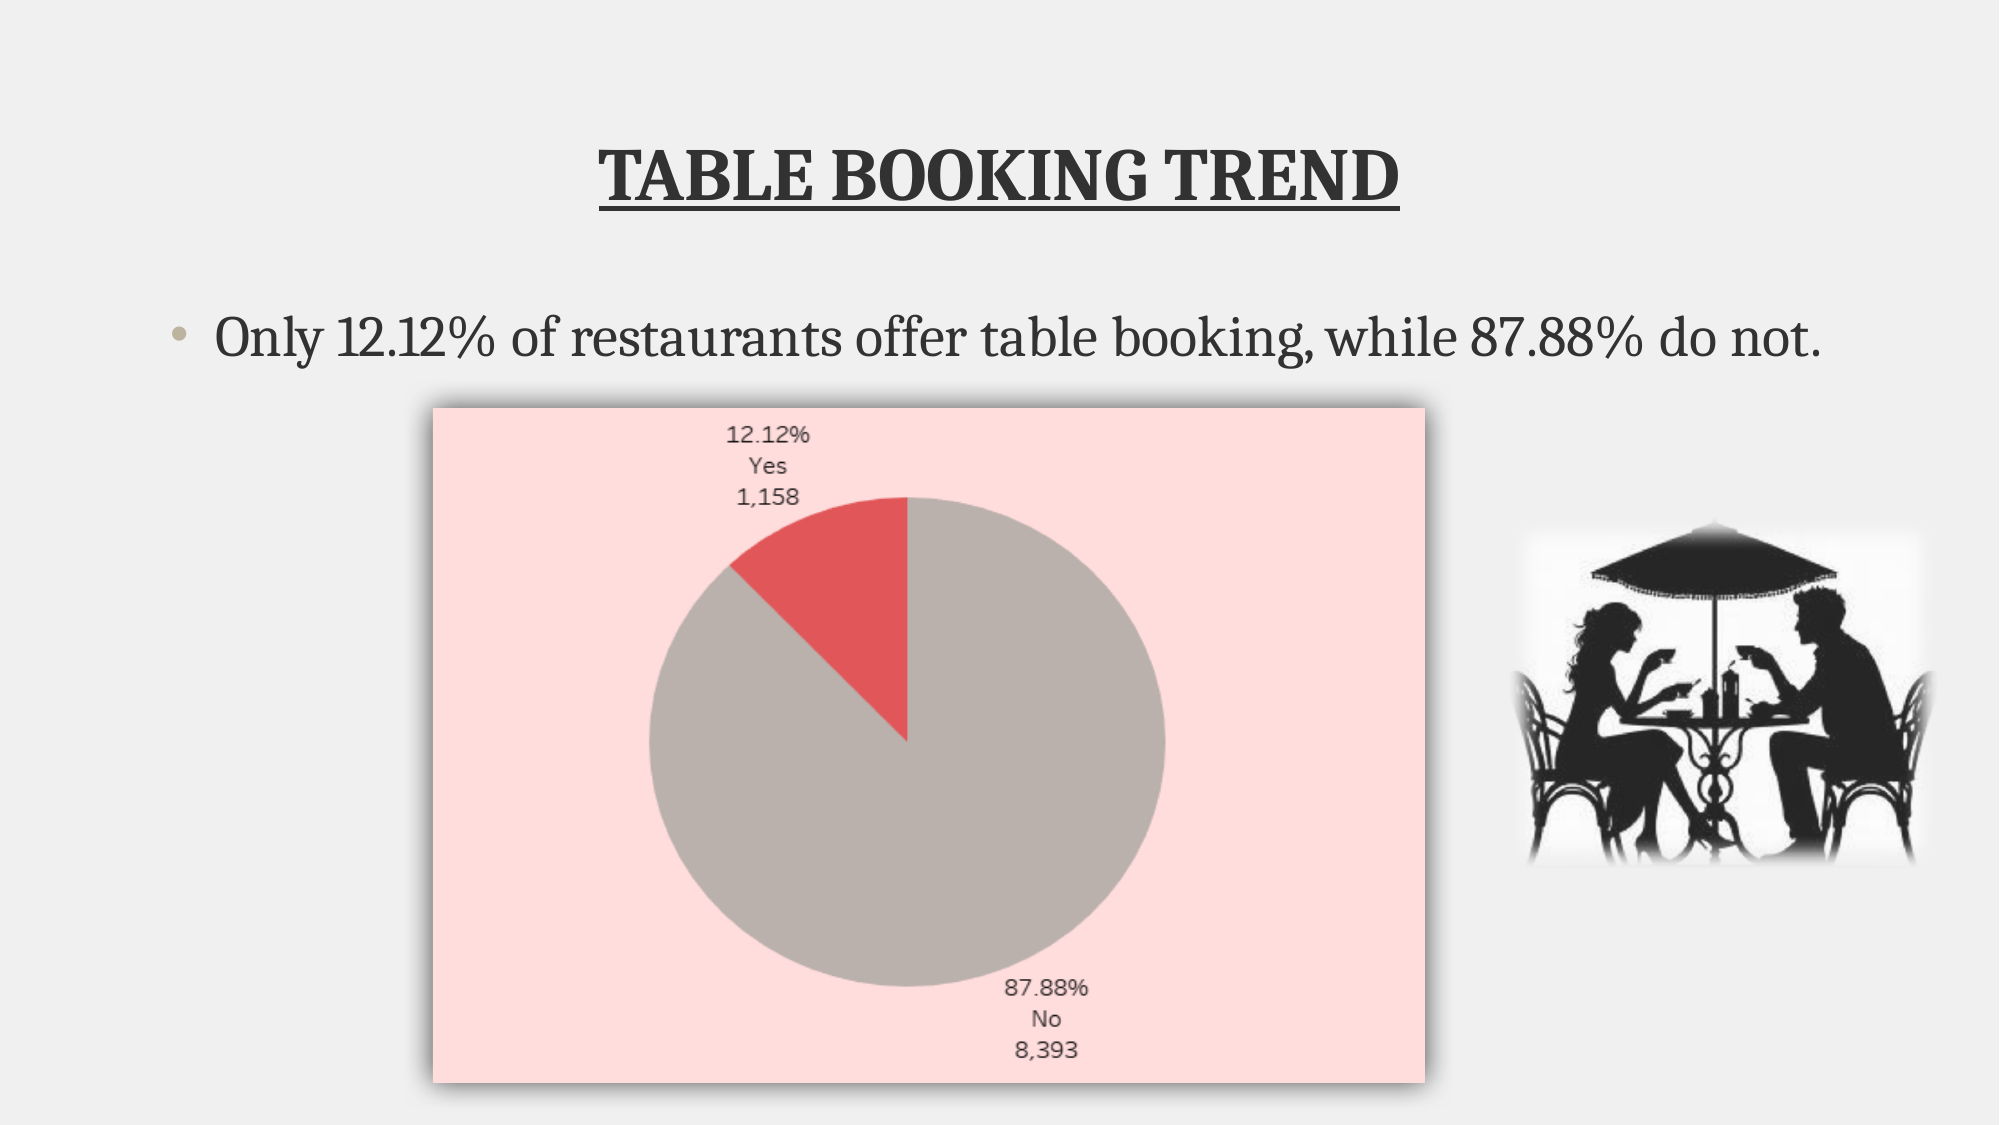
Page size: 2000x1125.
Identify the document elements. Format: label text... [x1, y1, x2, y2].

picture [1507, 514, 1941, 871]
picture [432, 408, 1426, 1083]
title Table booking trend [149, 79, 1850, 280]
list Only 12.12% of restaurants offer table booking, while 87.88% do not. [149, 295, 1850, 1030]
